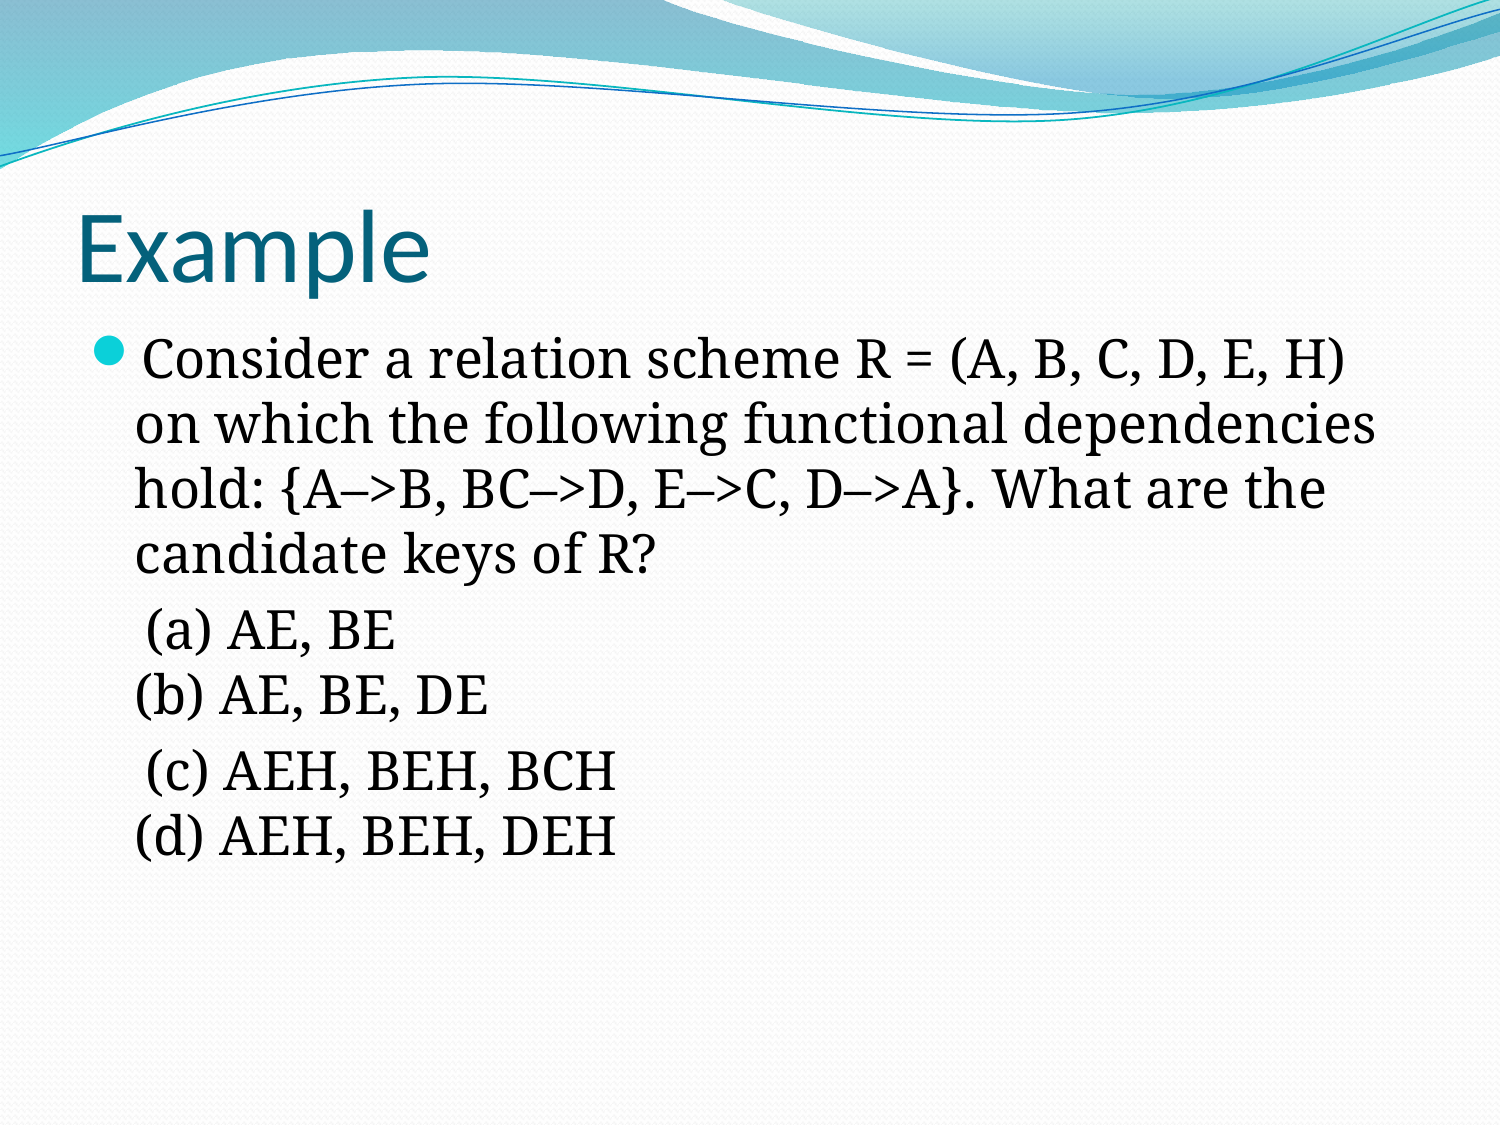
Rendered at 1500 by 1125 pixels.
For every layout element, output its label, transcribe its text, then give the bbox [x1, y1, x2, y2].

title Example [75, 115, 1425, 303]
list Consider a relation scheme R = (A, B, C, D, E, H) on which the following functional dependencies hold: {A–>B, BC–>D, E–>C, D–>A}. What are the candidate keys of R? (a) AE, BE (b) AE, BE, DE (c) AEH, BEH, BCH (d) AEH, BEH, DEH [75, 317, 1425, 1038]
